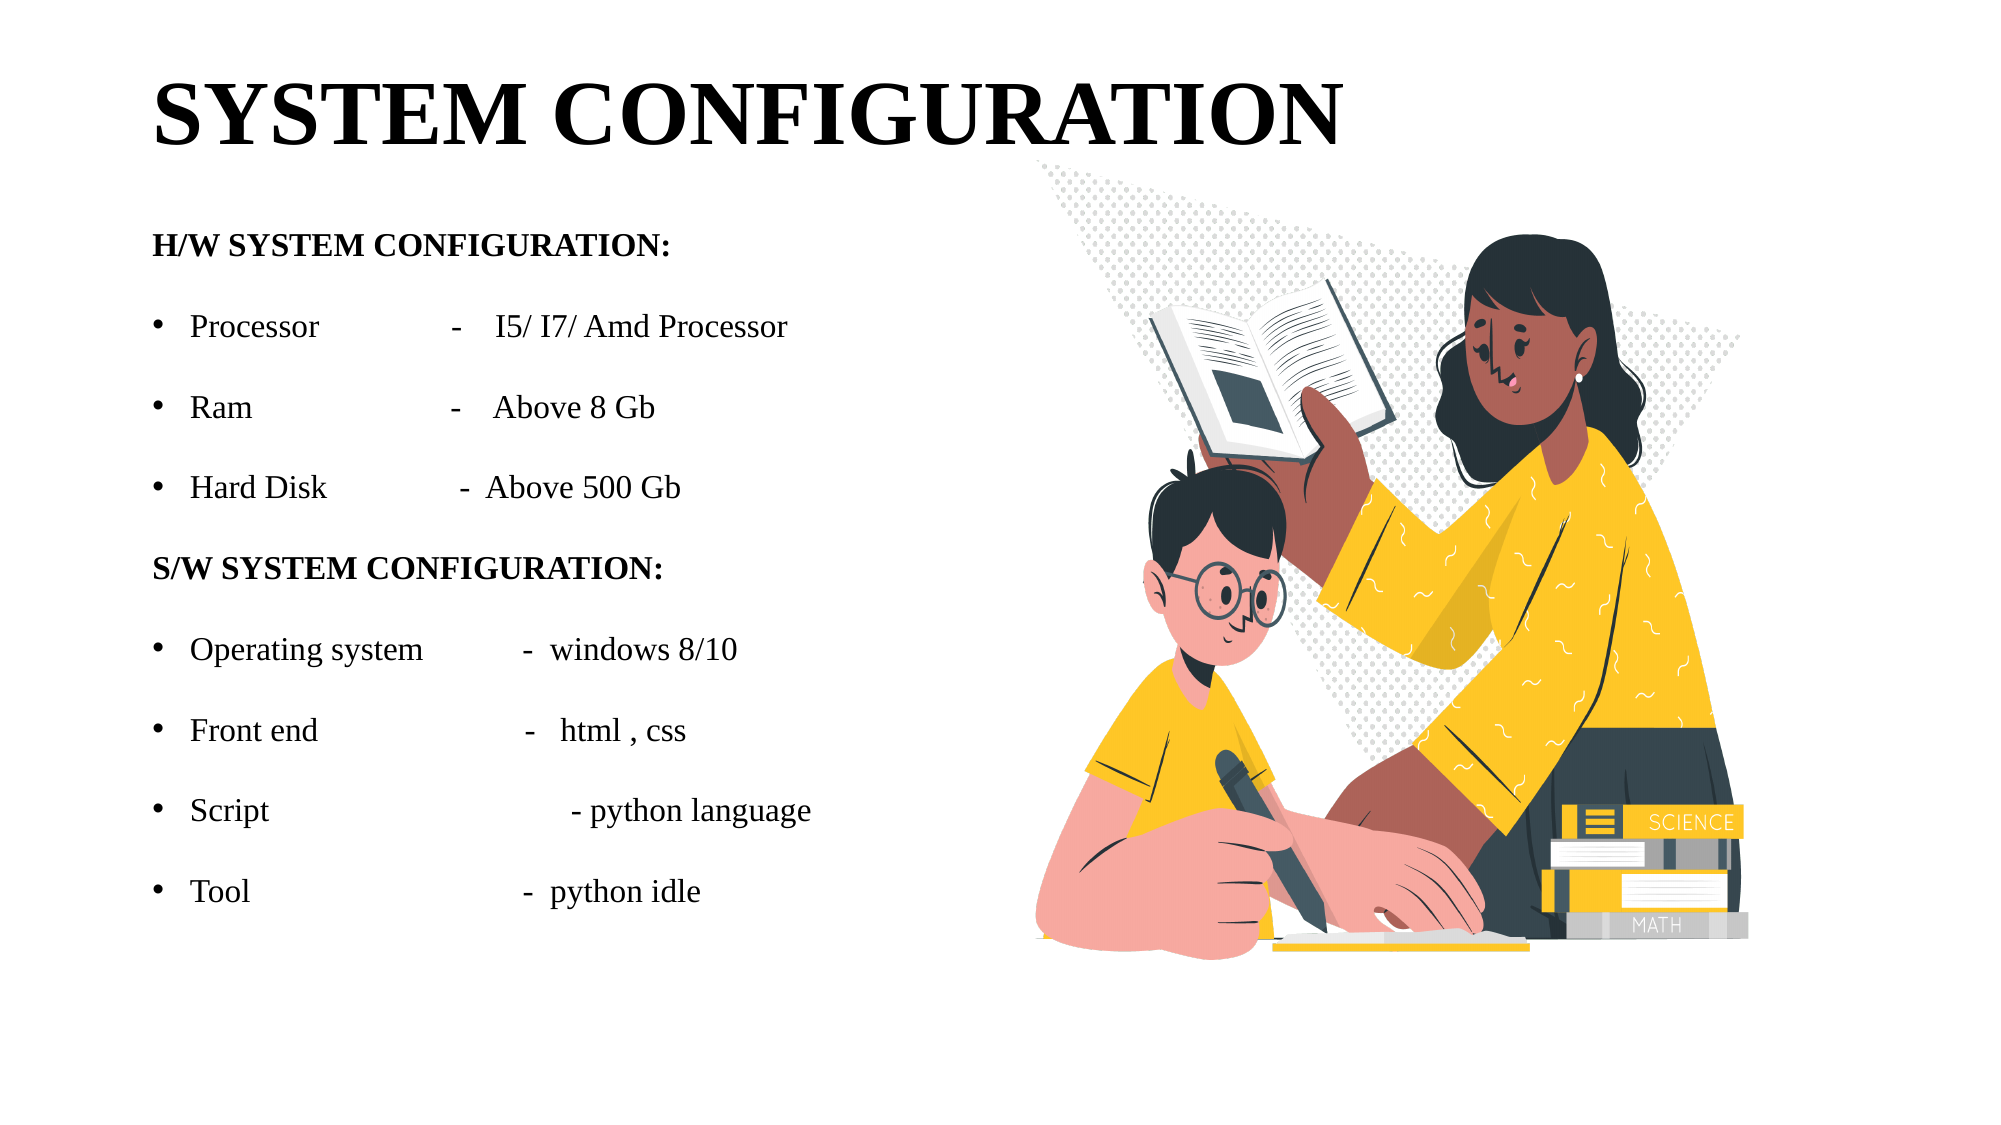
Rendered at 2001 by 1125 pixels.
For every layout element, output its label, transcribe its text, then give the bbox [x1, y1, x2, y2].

picture [965, 152, 1811, 973]
title SYSTEM CONFIGURATION [0, 12, 1863, 230]
list H/W SYSTEM CONFIGURATION: Processor - I5/ I7/ Amd Processor Ram - Above 8 Gb Hard Disk - Above 500 Gb S/W SYSTEM CONFIGURATION: Operating system - windows 8/10 Front end - html , css Script - python language Tool - python idle [137, 196, 1863, 1092]
